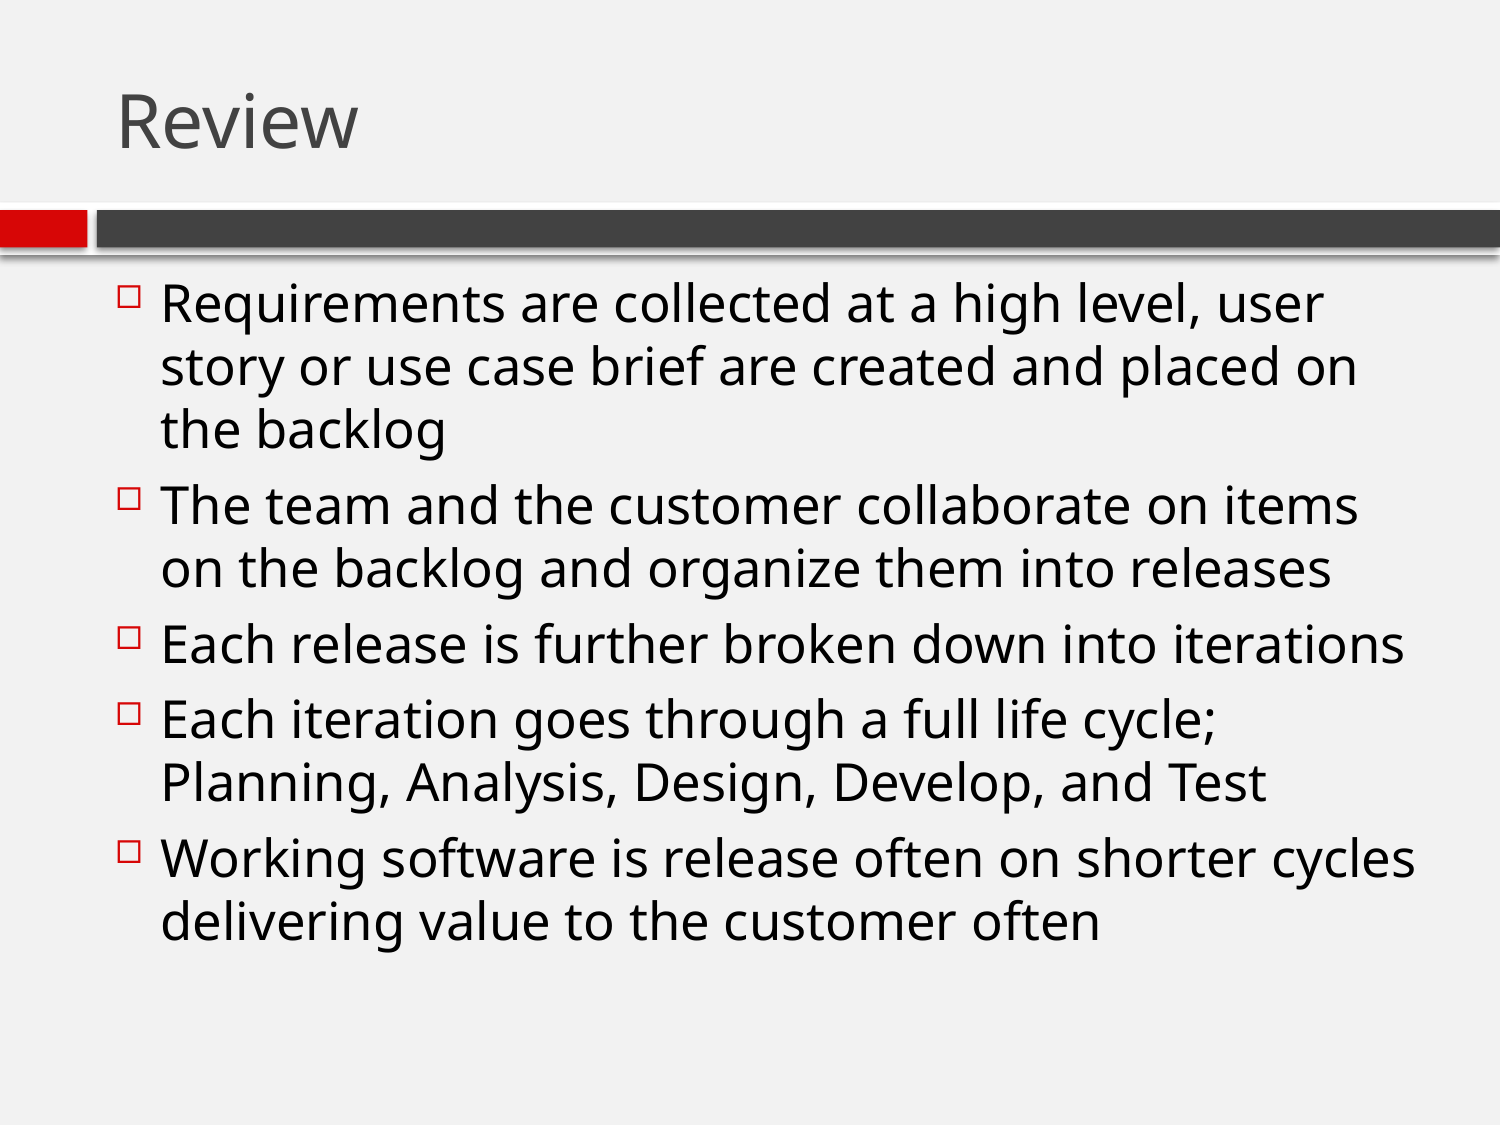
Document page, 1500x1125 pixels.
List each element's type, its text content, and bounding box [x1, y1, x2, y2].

list Requirements are collected at a high level, user story or use case brief are created and placed on the backlog The team and the customer collaborate on items on the backlog and organize them into releases Each release is further broken down into iterations Each iteration goes through a full life cycle; Planning, Analysis, Design, Develop, and Test Working software is release often on shorter cycles delivering value to the customer often [100, 262, 1438, 1000]
title Review [100, 37, 1438, 200]
